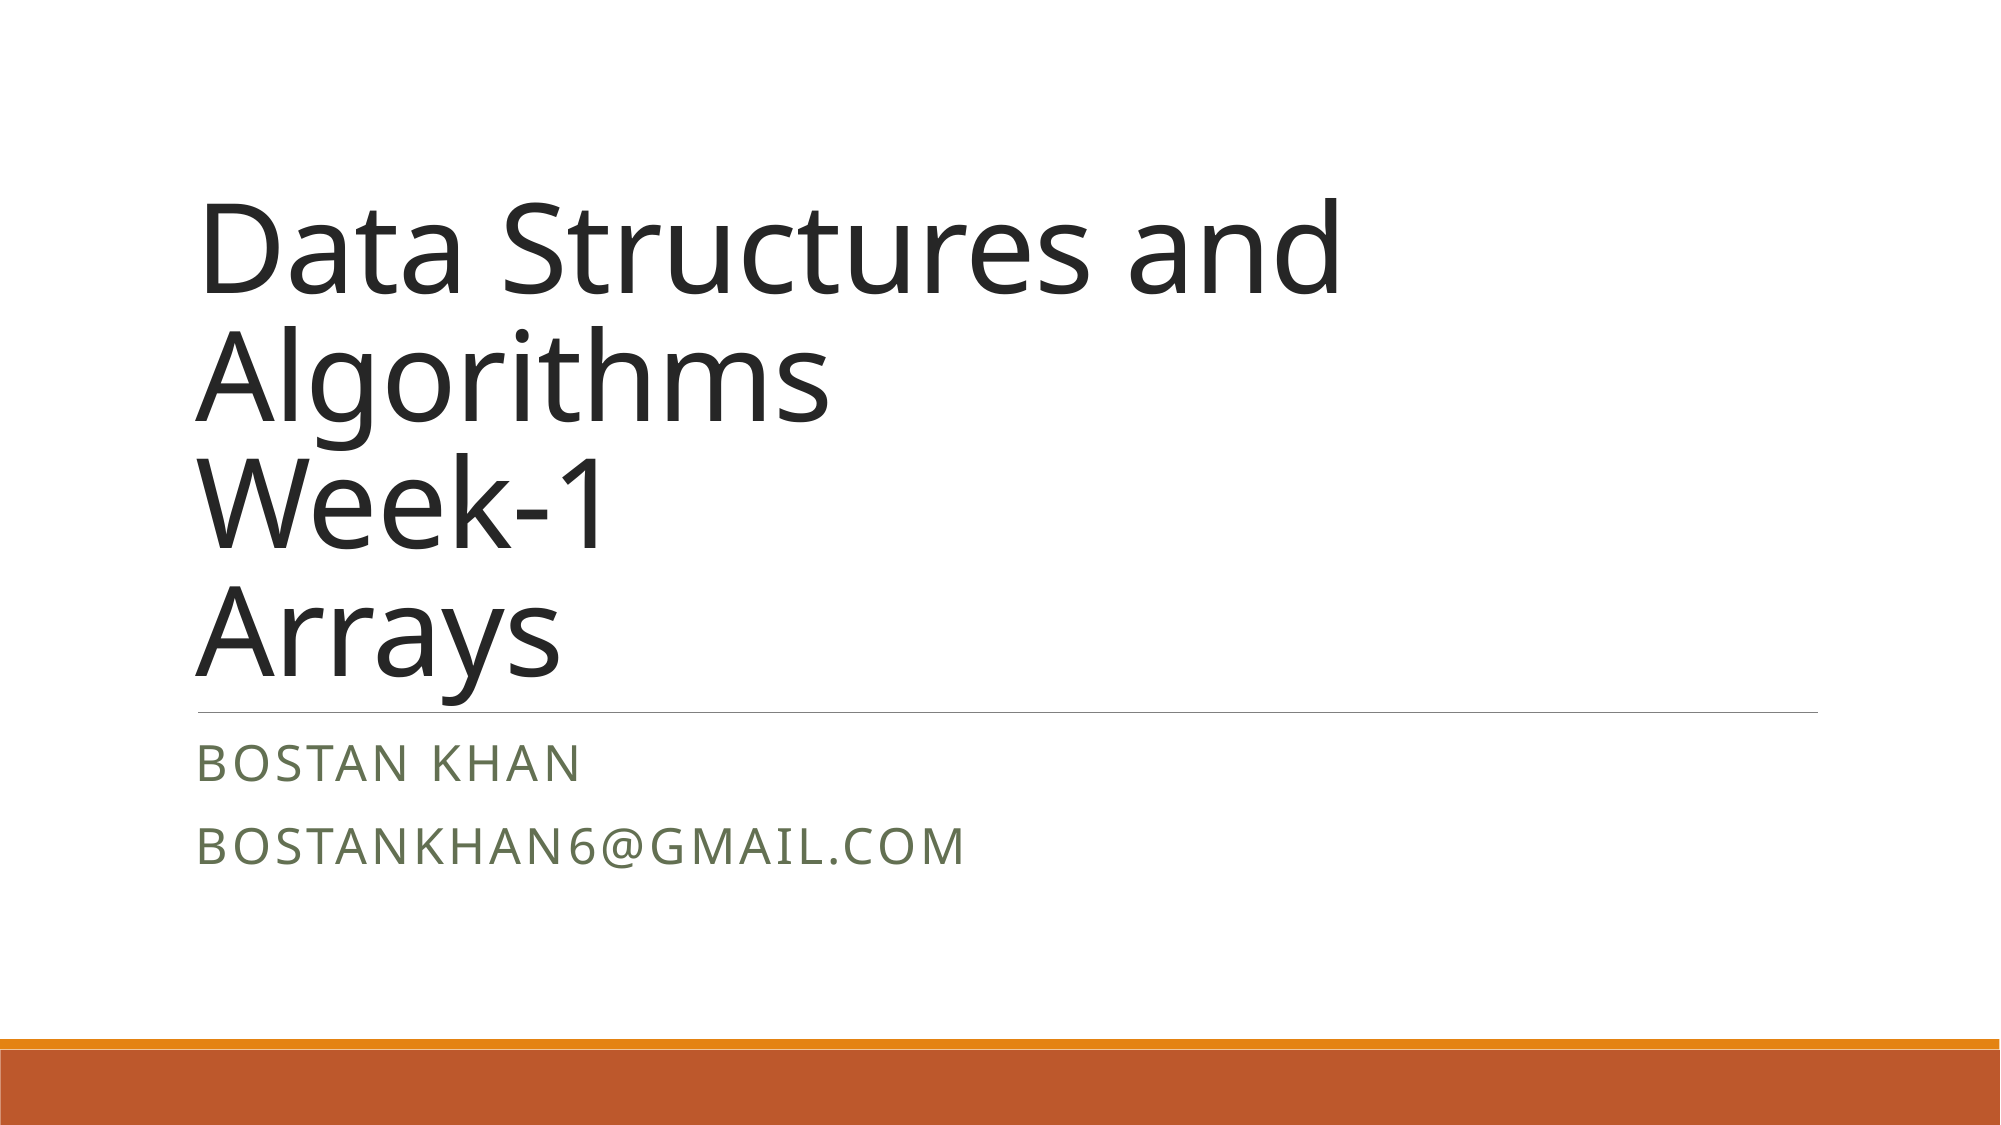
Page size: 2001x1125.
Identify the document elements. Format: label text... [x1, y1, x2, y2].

subtitle Bostan Khan bostankhan6@gmail.com [180, 730, 1831, 919]
title Data Structures and Algorithms Week-1 Arrays [180, 124, 1830, 710]
